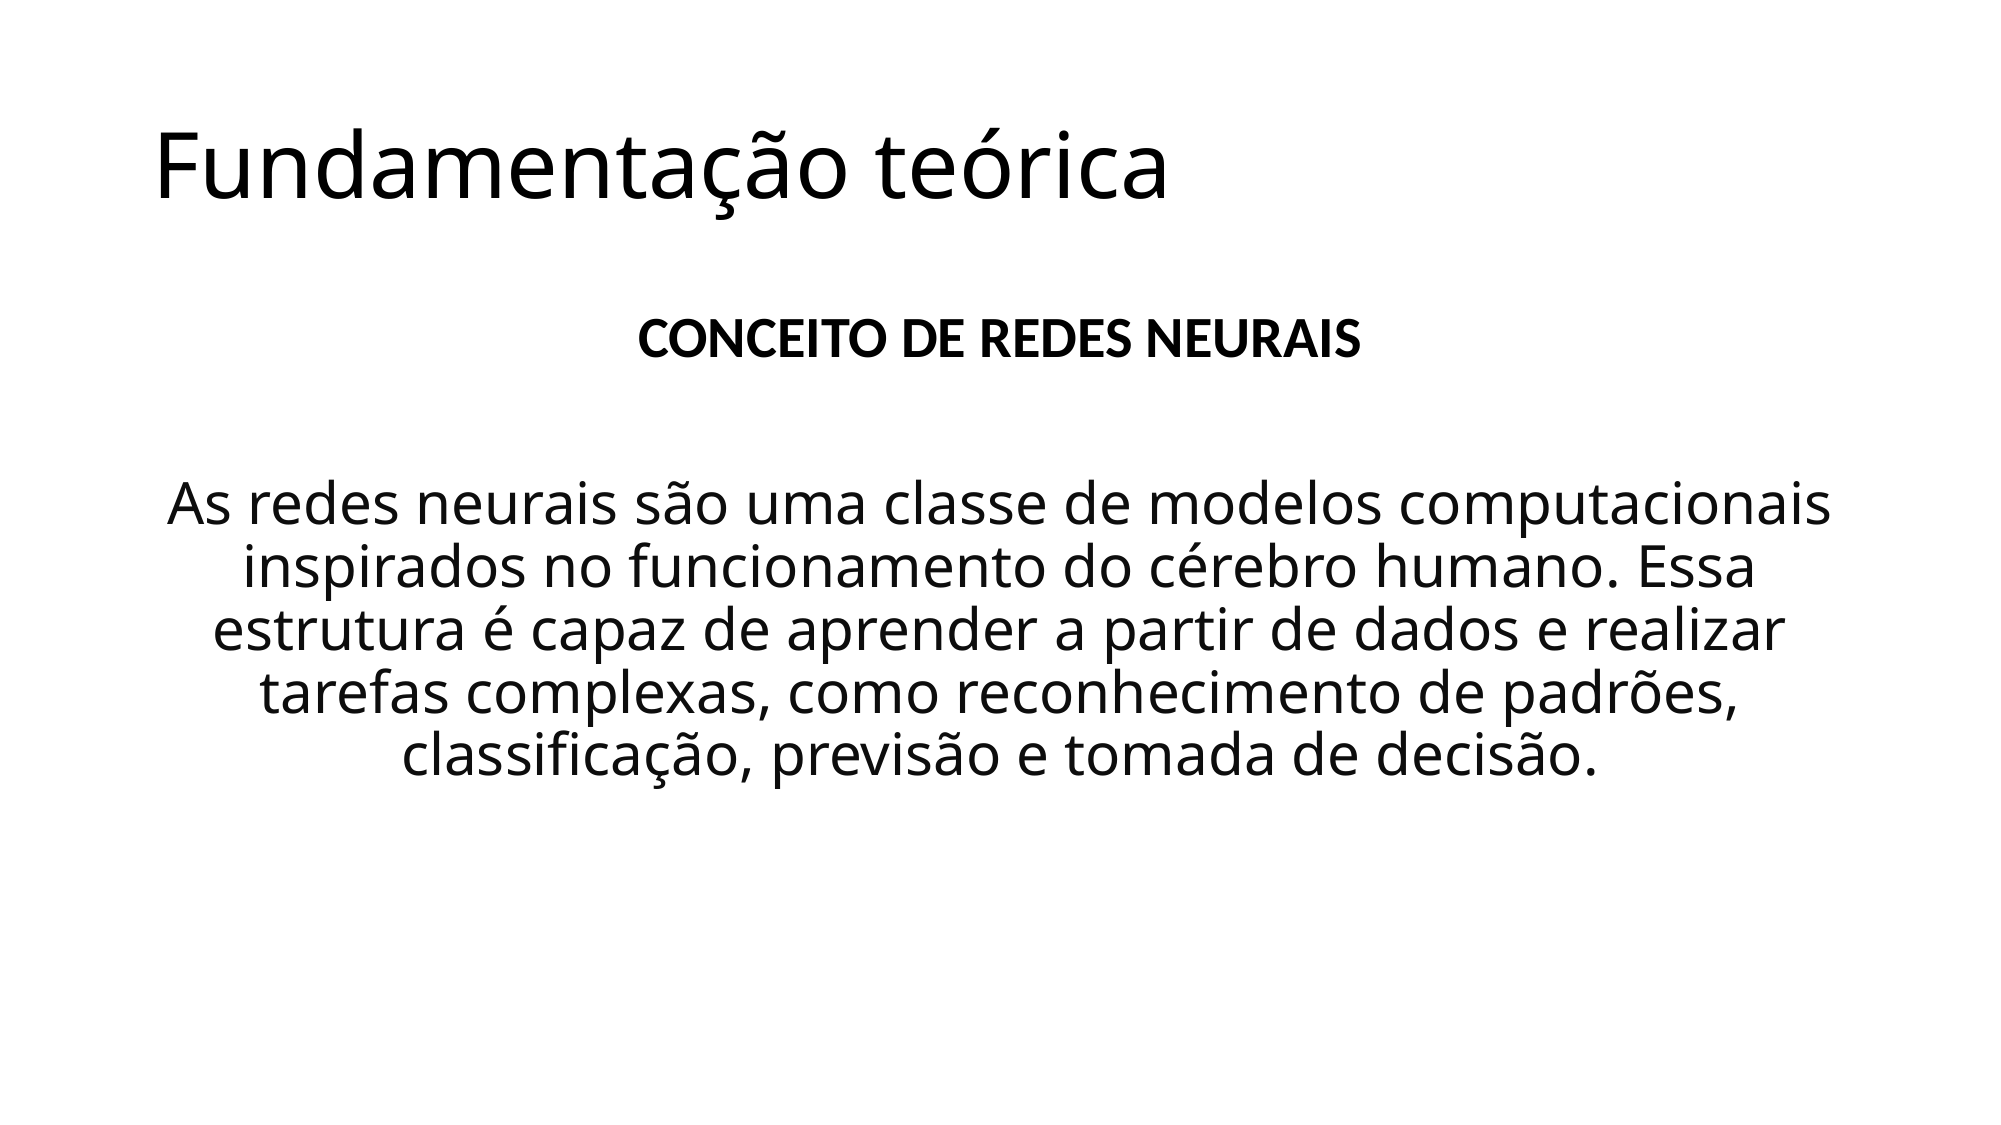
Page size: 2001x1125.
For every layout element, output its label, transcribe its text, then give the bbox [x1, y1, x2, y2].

list CONCEITO DE REDES NEURAIS As redes neurais são uma classe de modelos computacionais inspirados no funcionamento do cérebro humano. Essa estrutura é capaz de aprender a partir de dados e realizar tarefas complexas, como reconhecimento de padrões, classificação, previsão e tomada de decisão. [137, 299, 1863, 1014]
title Fundamentação teórica [137, 59, 1863, 278]
